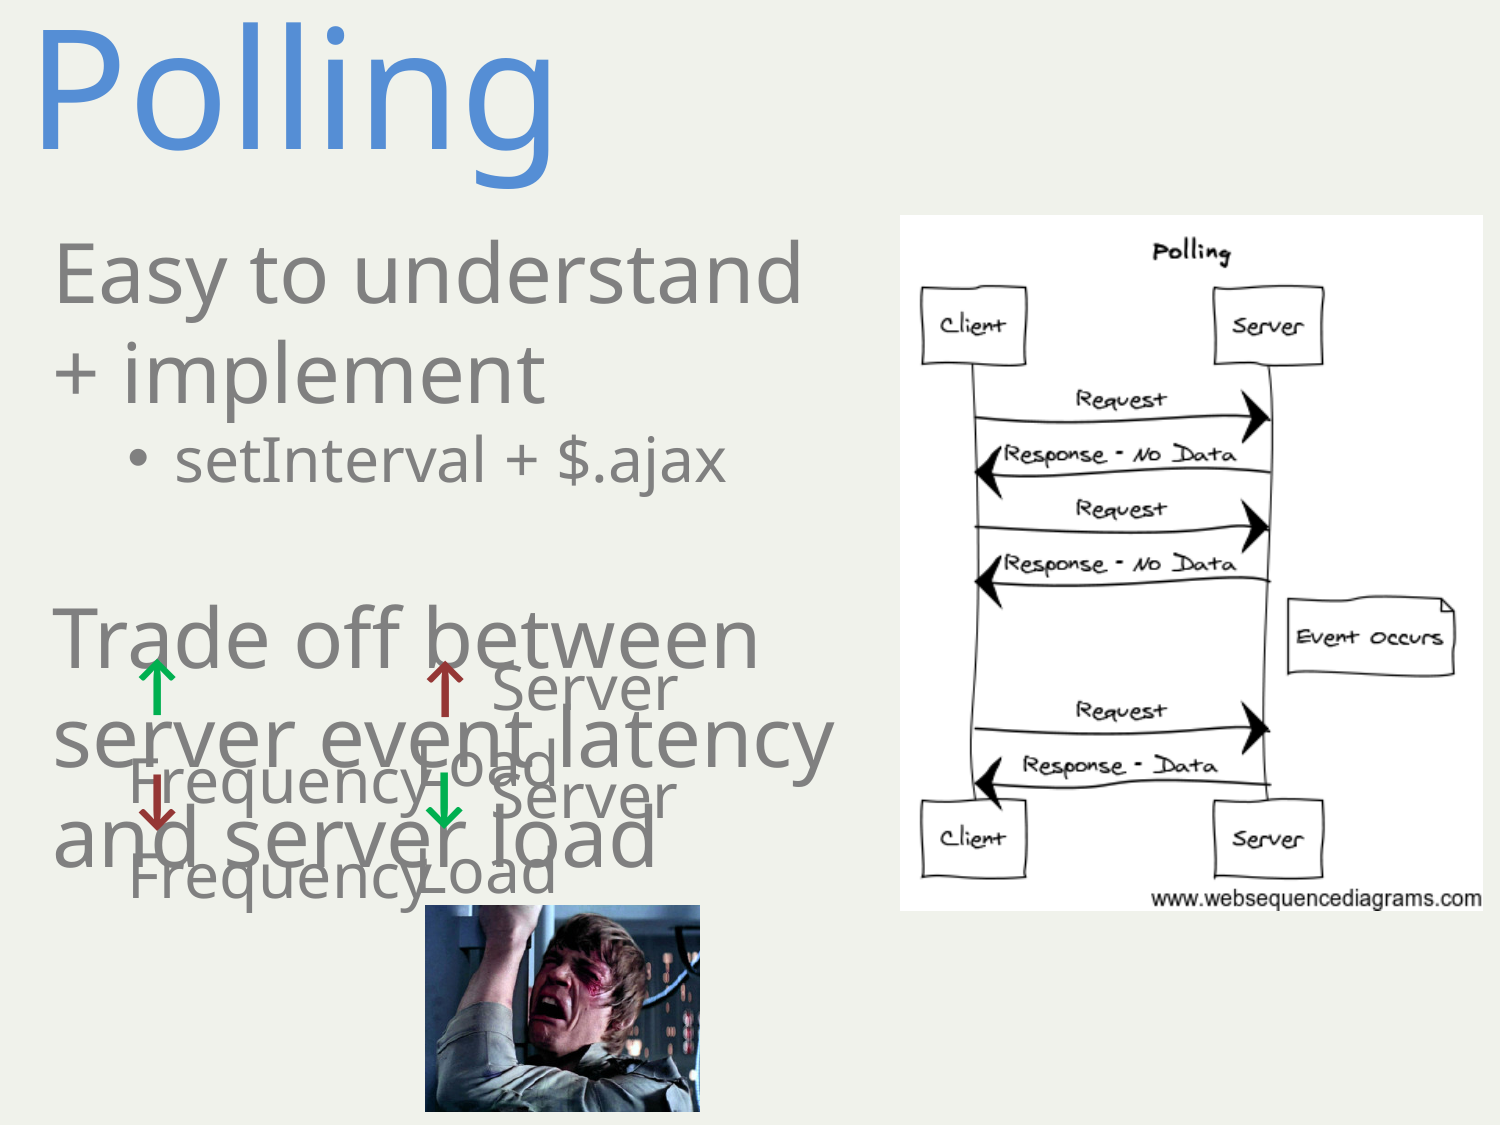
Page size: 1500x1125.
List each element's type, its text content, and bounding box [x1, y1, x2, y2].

title Polling [12, 0, 1288, 204]
text_box ↑ Frequency [112, 612, 482, 746]
text_box ↓ Frequency [112, 761, 482, 895]
text_box ↓ Server Load [324, 762, 775, 896]
text_box Easy to understand + implement setInterval + $.ajax Trade off between server event latency and server load Update Panels [37, 212, 875, 1125]
picture [899, 214, 1484, 911]
text_box ↑ Server Load [325, 654, 750, 762]
picture [424, 904, 701, 1112]
